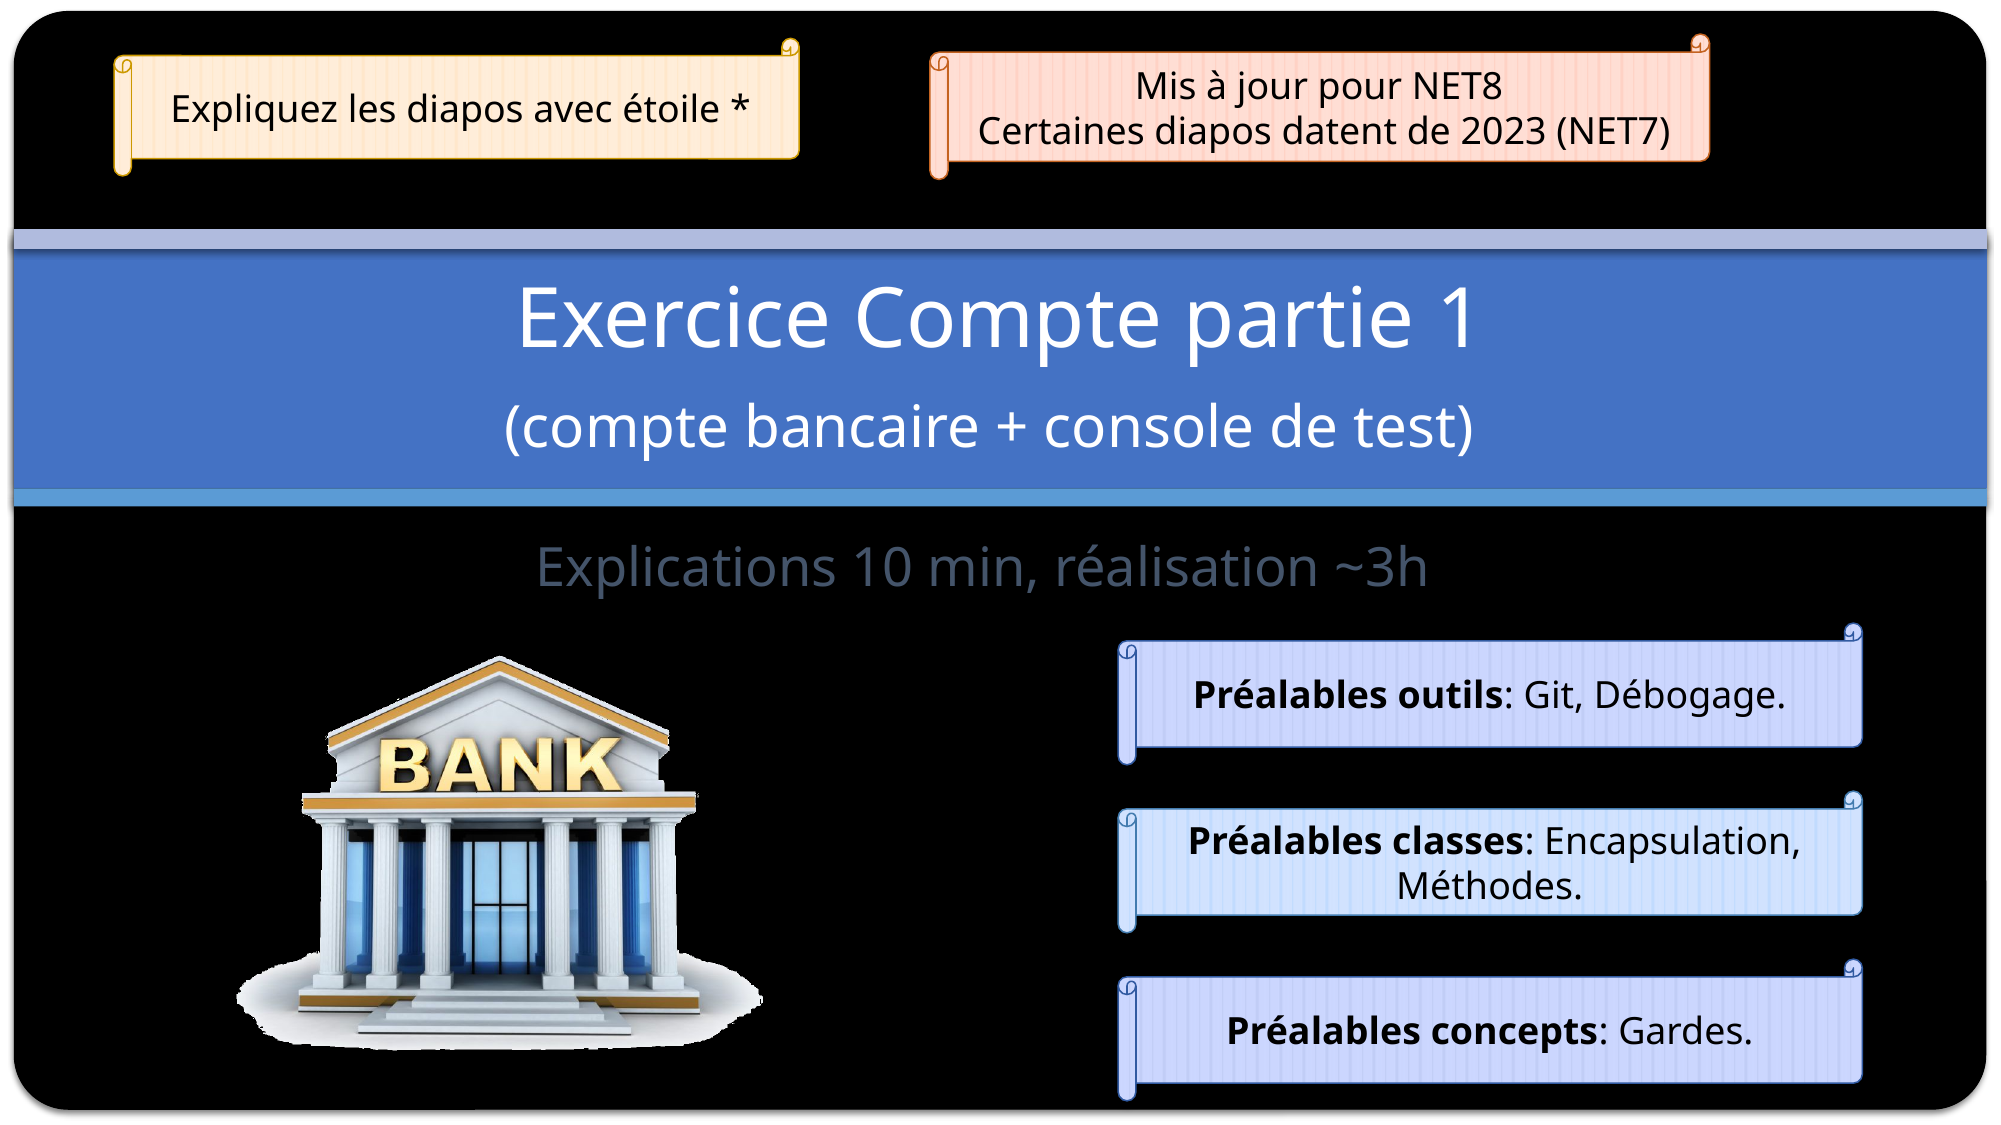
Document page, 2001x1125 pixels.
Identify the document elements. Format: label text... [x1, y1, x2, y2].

text_box Expliquez les diapos avec étoile * [113, 37, 800, 177]
text_box Préalables classes: Encapsulation, Méthodes. [1117, 790, 1864, 934]
text_box Mis à jour pour NET8 Certaines diapos datent de 2023 (NET7) [929, 33, 1711, 181]
text_box Préalables concepts: Gardes. [1117, 958, 1864, 1102]
subtitle Explications 10 min, réalisation ~3h [283, 525, 1684, 788]
picture [196, 630, 795, 1079]
title Exercice Compte partie 1 (compte bancaire + console de test) [99, 247, 1900, 489]
text_box Préalables outils: Git, Débogage. [1117, 622, 1864, 766]
